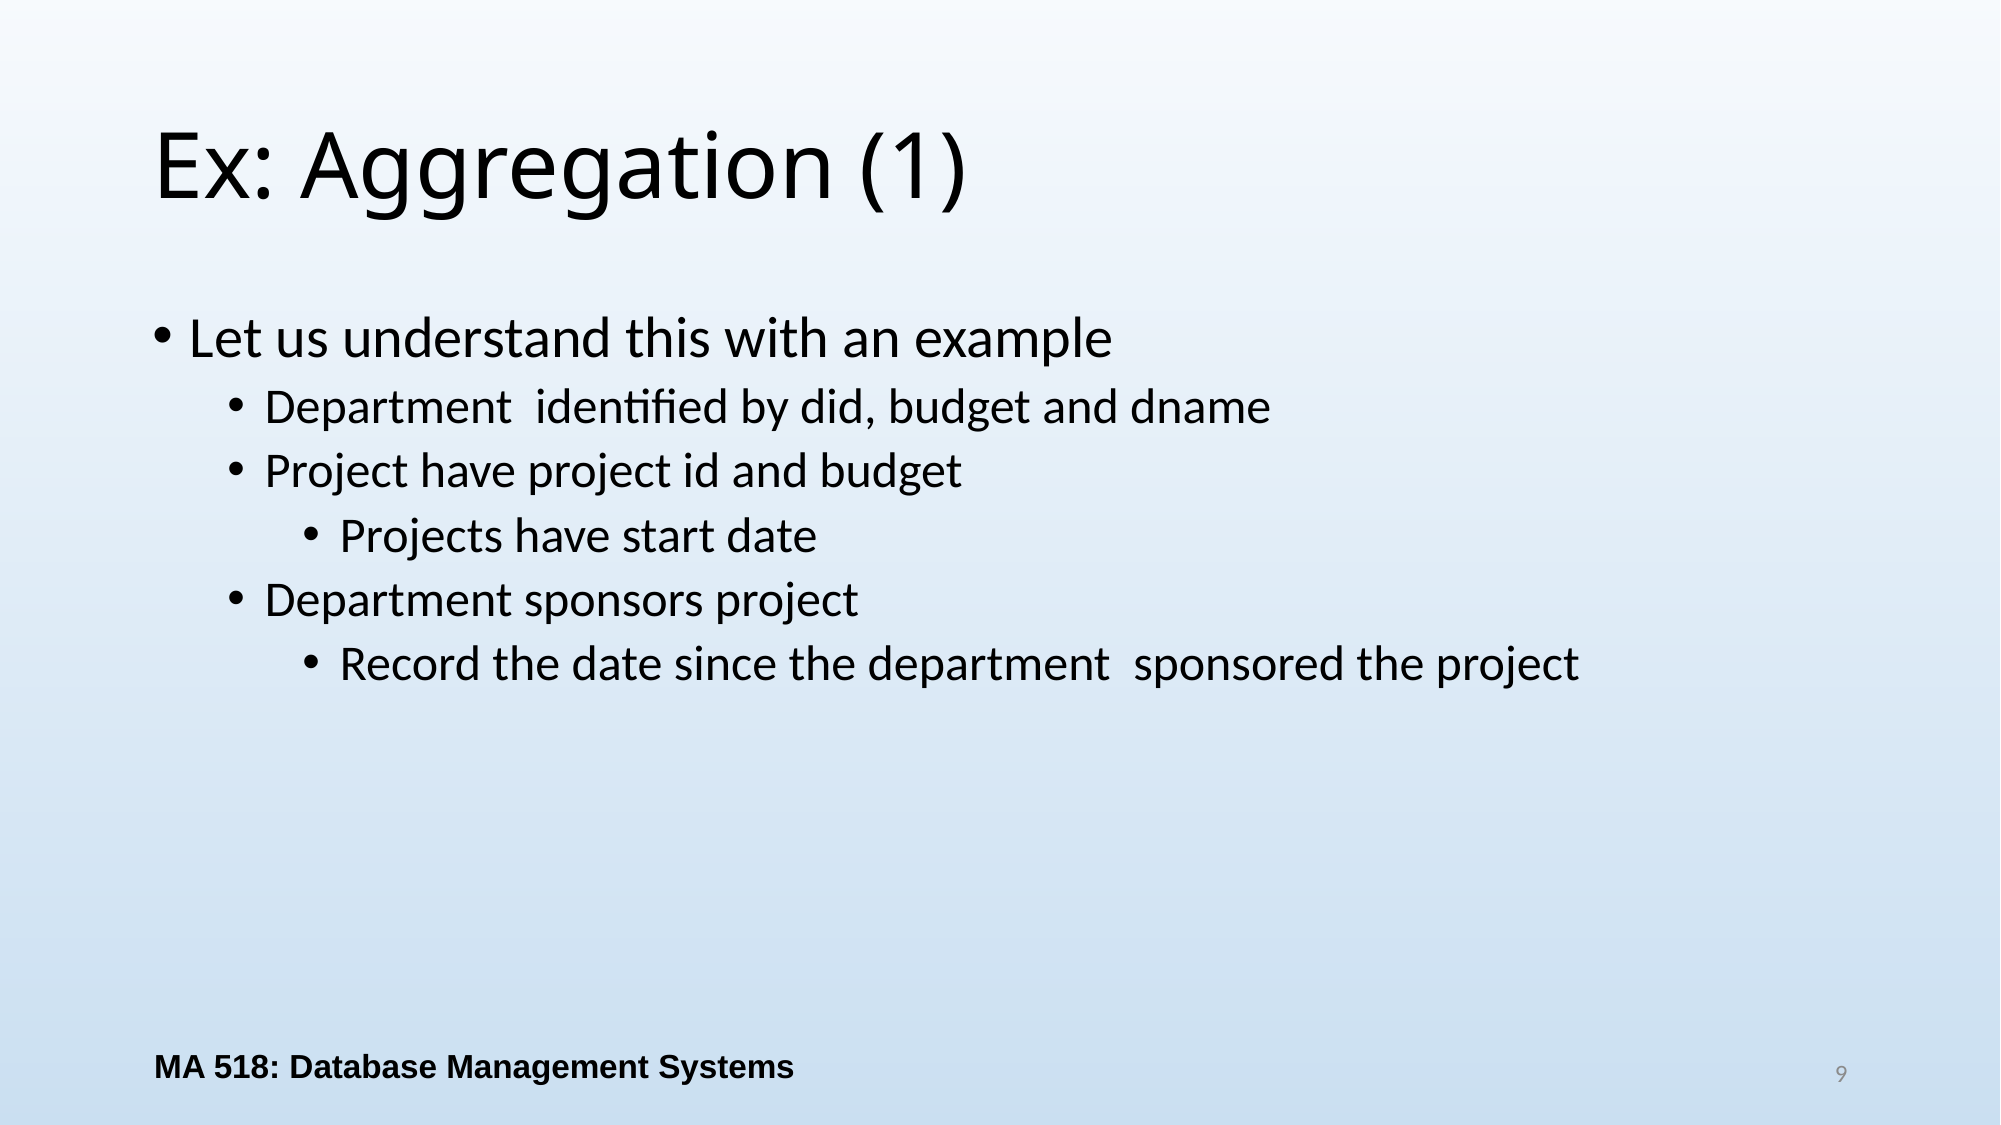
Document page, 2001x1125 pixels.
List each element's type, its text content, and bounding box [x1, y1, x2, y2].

footer MA 518: Database Management Systems [137, 1035, 813, 1096]
slide_number 9 [1412, 1042, 1863, 1103]
title Ex: Aggregation (1) [137, 59, 1863, 278]
list Let us understand this with an example Department identified by did, budget and dname Project have project id and budget Projects have start date Department sponsors project Record the date since the department sponsored the project [137, 299, 1827, 1014]
